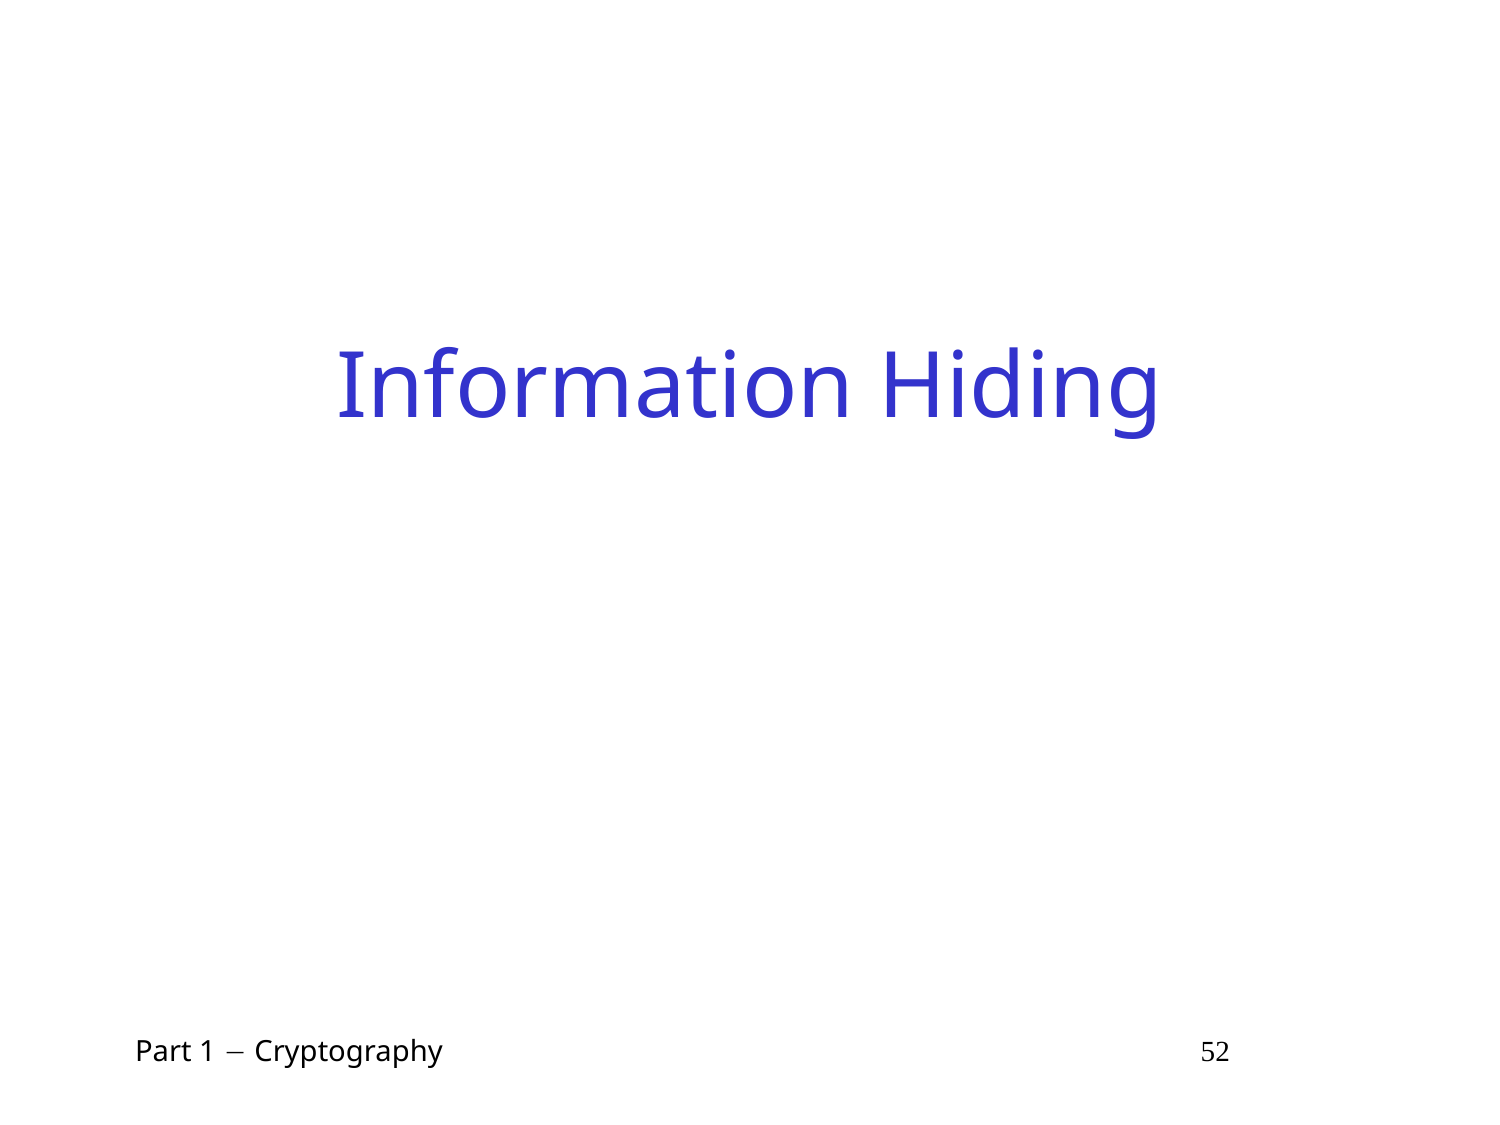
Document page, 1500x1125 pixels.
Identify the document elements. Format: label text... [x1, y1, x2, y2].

footer Part 1  Cryptography 52 [112, 1024, 1401, 1101]
title Information Hiding [112, 287, 1388, 476]
